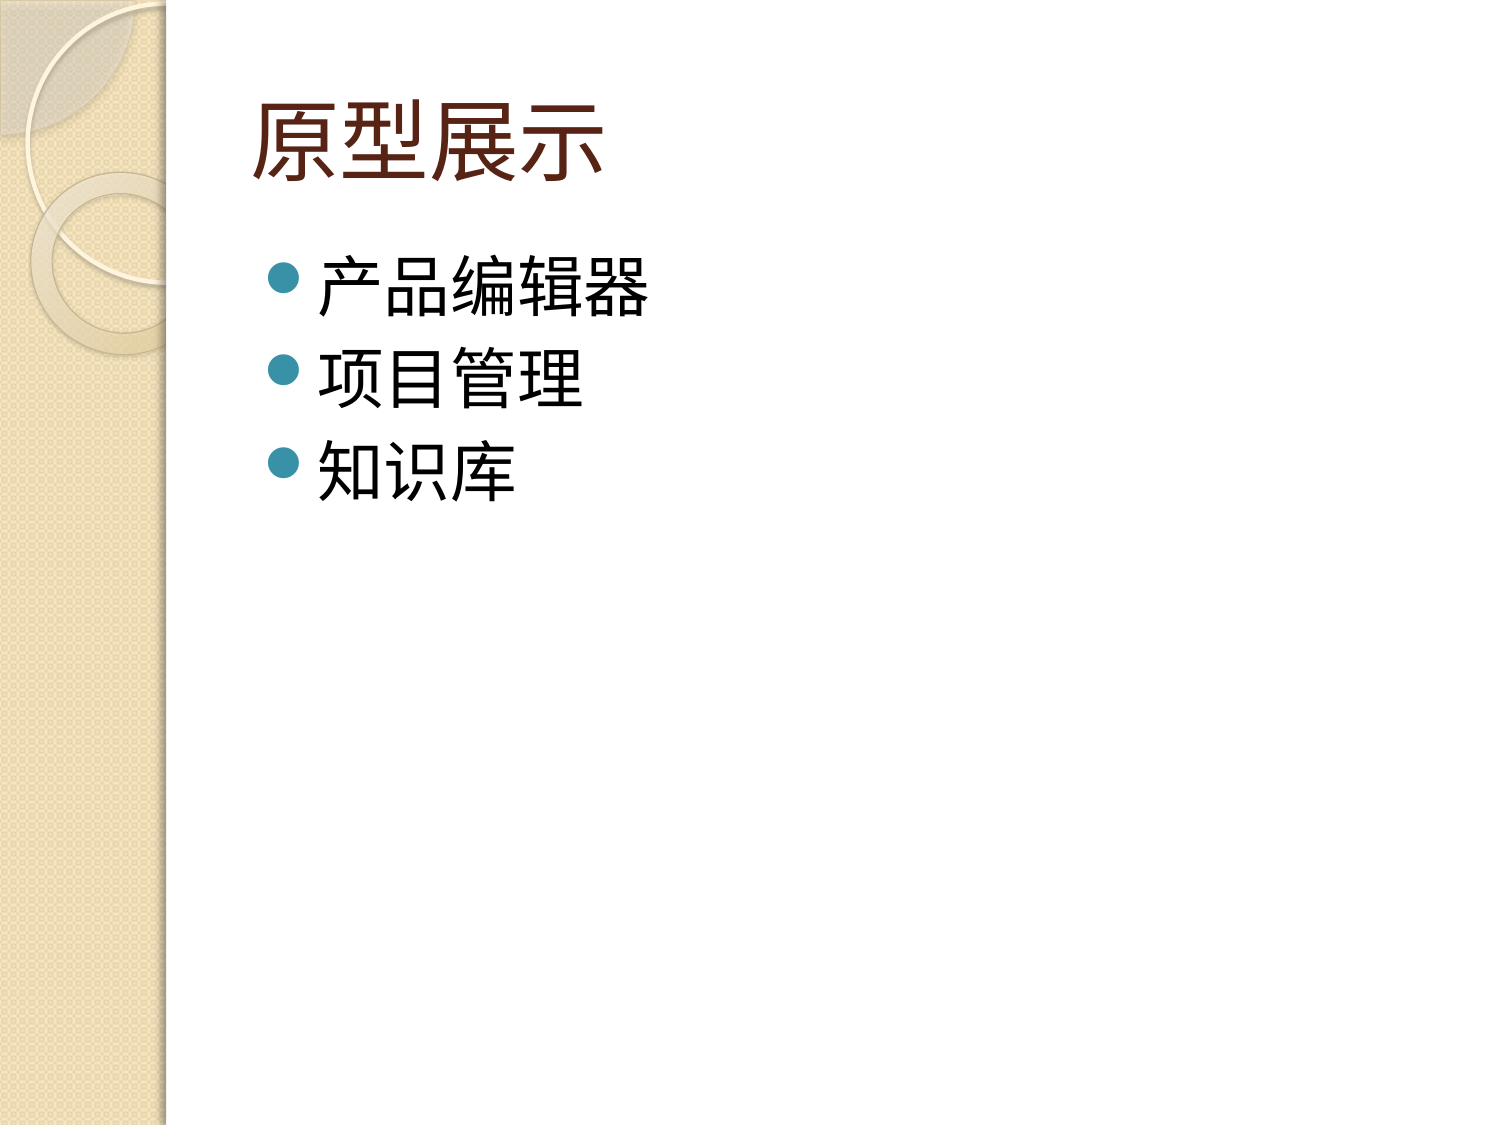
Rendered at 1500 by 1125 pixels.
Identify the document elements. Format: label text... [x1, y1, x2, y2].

title 原型展示 [235, 45, 1466, 233]
list 产品编辑器 项目管理 知识库 [235, 237, 1466, 1025]
